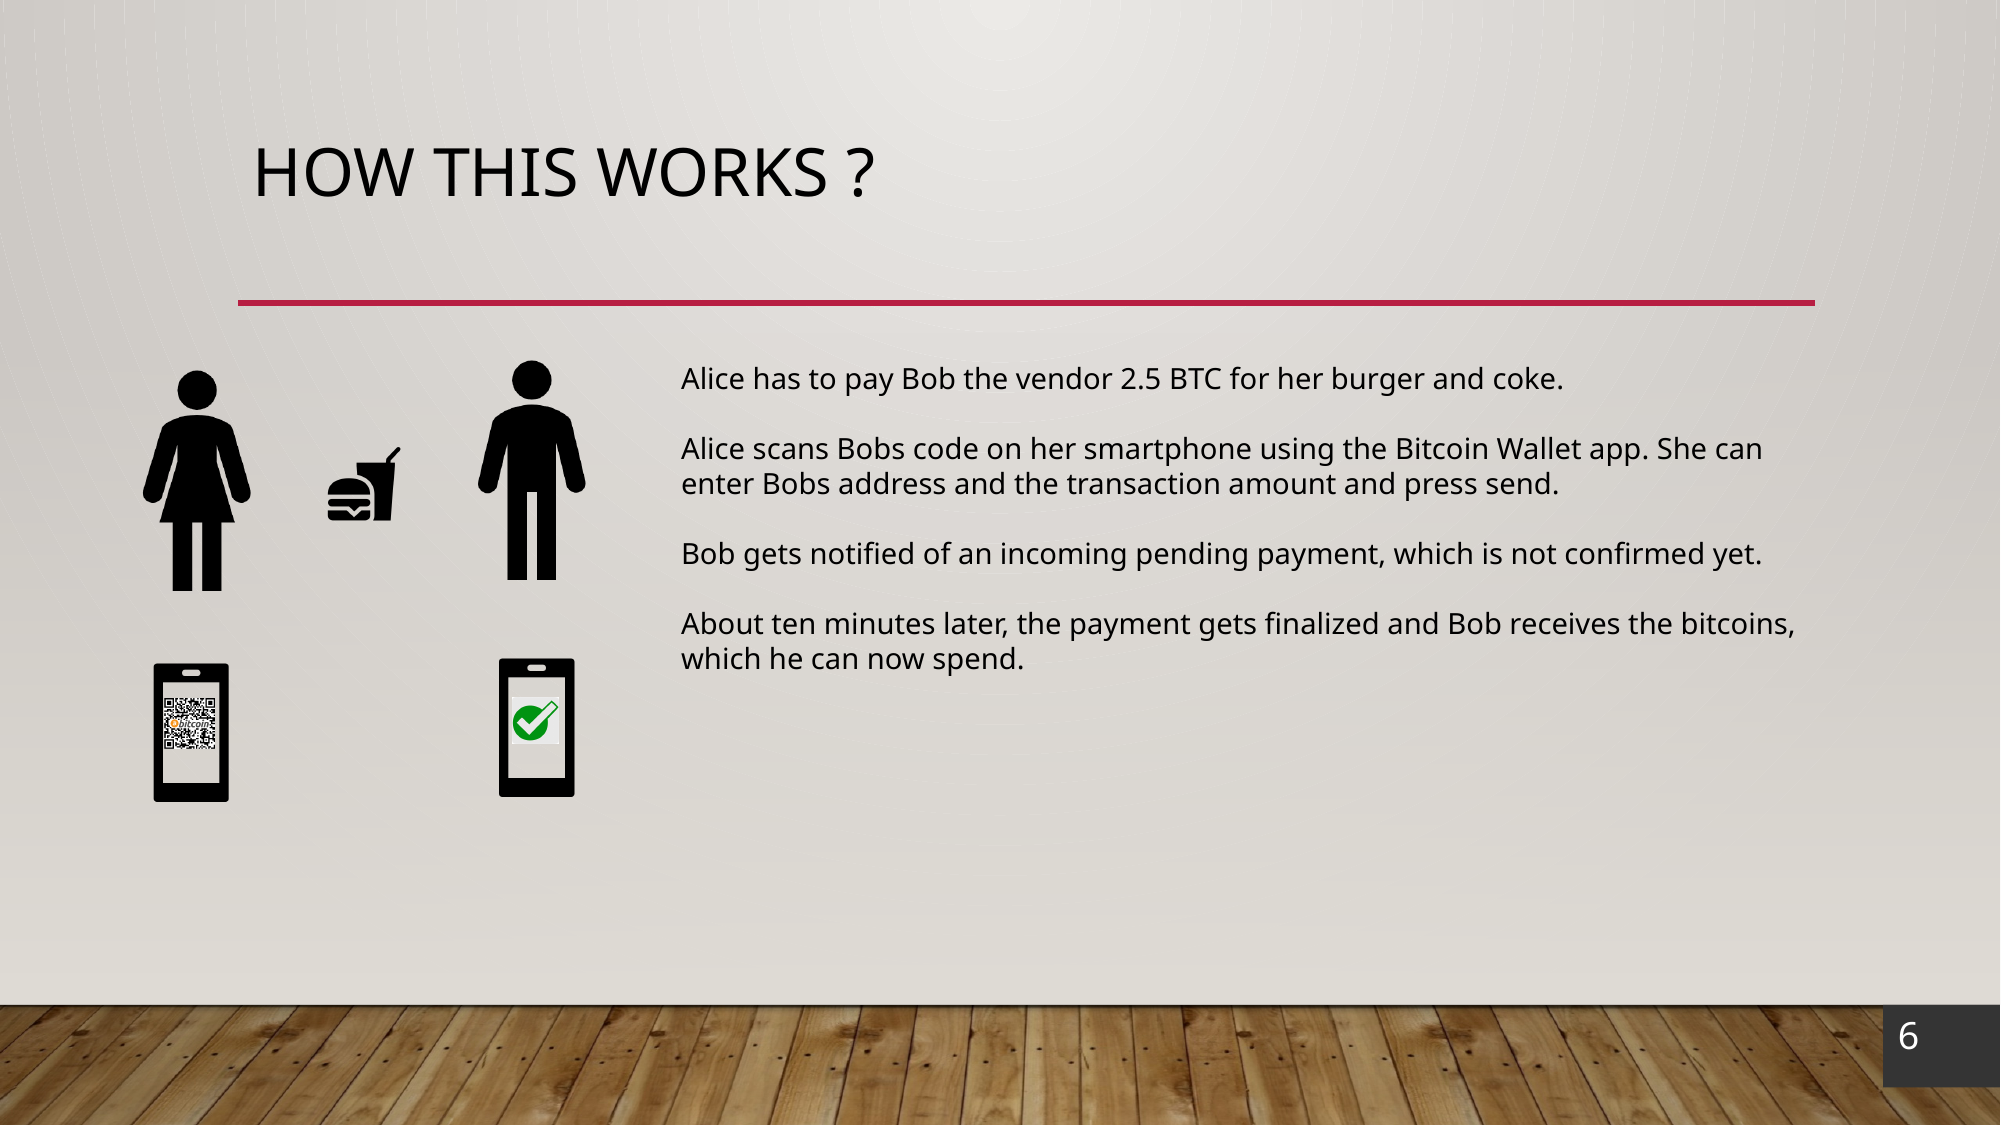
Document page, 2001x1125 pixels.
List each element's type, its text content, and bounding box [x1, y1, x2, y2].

picture [312, 353, 649, 588]
slide_number 6 [1883, 1004, 2000, 1088]
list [79, 363, 314, 598]
title How this works ? [238, 131, 1814, 305]
picture [115, 656, 267, 808]
text_box Alice has to pay Bob the vendor 2.5 BTC for her burger and coke. Alice scans Bobs code on her smartphone using the Bitcoin Wallet app. She can enter Bobs address and the transaction amount and press send. Bob gets notified of an incoming pending payment, which is not confirmed yet. About ten minutes later, the payment gets finalized and Bob receives the bitcoins, which he can now spend. [666, 353, 1831, 683]
picture [0, 1005, 2000, 1125]
picture [461, 652, 612, 803]
